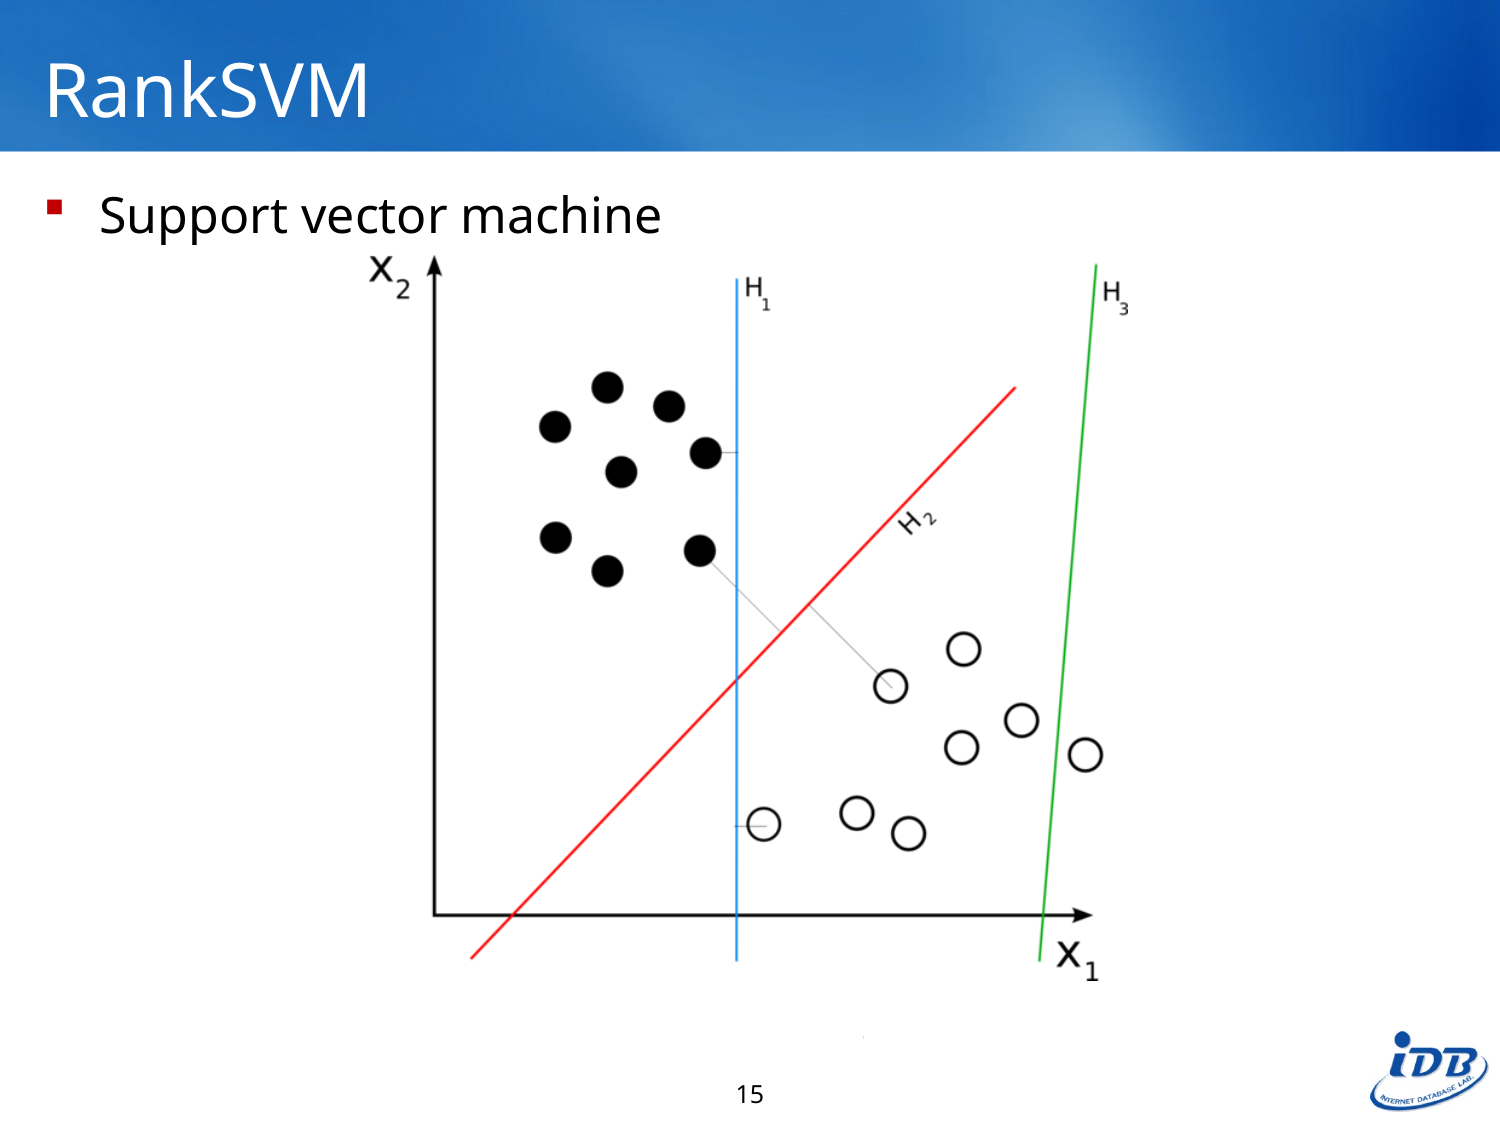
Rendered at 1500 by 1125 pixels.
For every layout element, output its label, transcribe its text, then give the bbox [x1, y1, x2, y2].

picture [0, 0, 1500, 1125]
slide_number 15 [697, 1078, 803, 1114]
title RankSVM [28, 23, 1472, 153]
list Support vector machine [28, 175, 1472, 1067]
